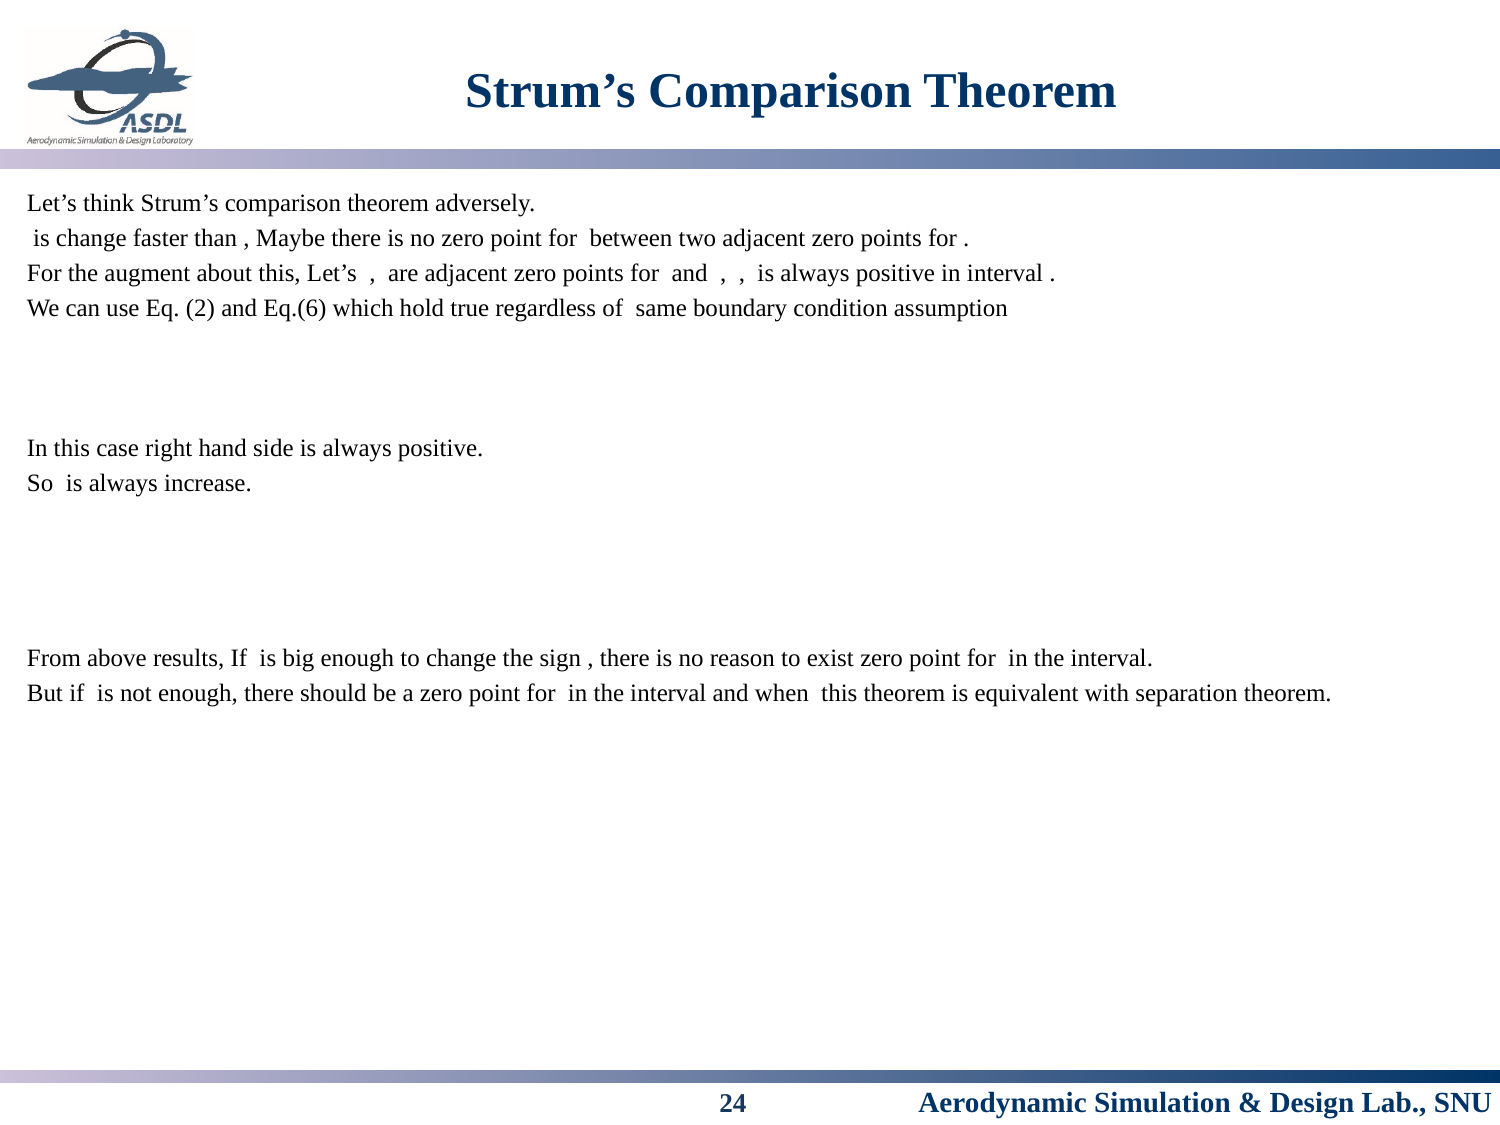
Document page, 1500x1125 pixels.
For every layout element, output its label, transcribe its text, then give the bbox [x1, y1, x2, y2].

picture [24, 26, 195, 148]
slide_number 24 [671, 1065, 795, 1125]
title Strum’s Comparison Theorem [218, 42, 1365, 132]
